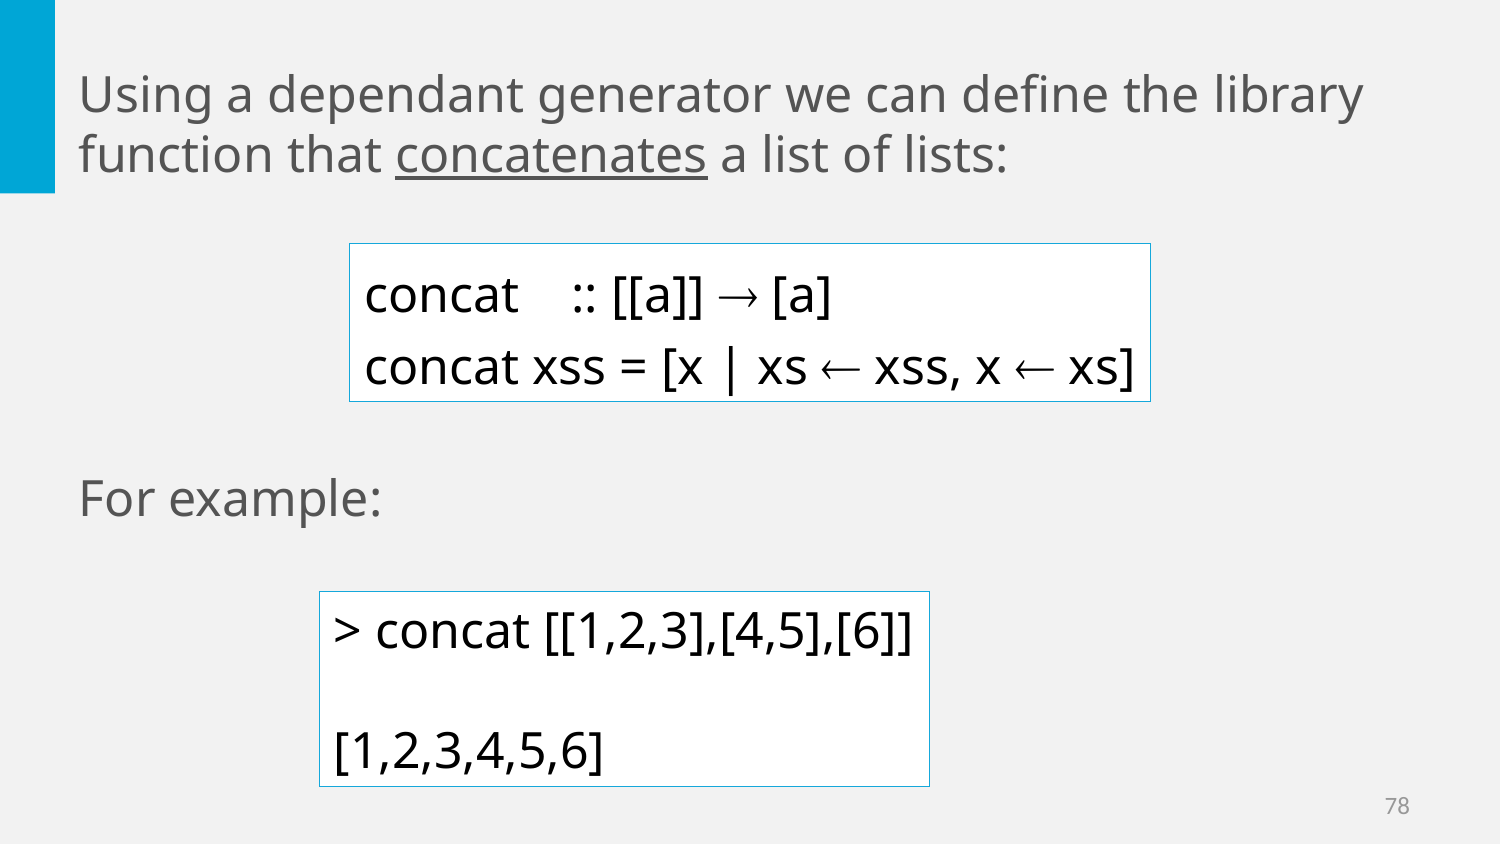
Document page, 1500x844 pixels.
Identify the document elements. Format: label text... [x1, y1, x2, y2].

text_box For example: [64, 459, 455, 534]
text_box > concat [[1,2,3],[4,5],[6]] [1,2,3,4,5,6] [319, 591, 930, 787]
text_box concat :: [[a]]  [a] concat xss = [x | xs  xss, x  xs] [349, 243, 1151, 402]
text_box Using a dependant generator we can define the library function that concatenates a list of lists: [64, 54, 1393, 190]
slide_number 78 [1074, 782, 1425, 827]
